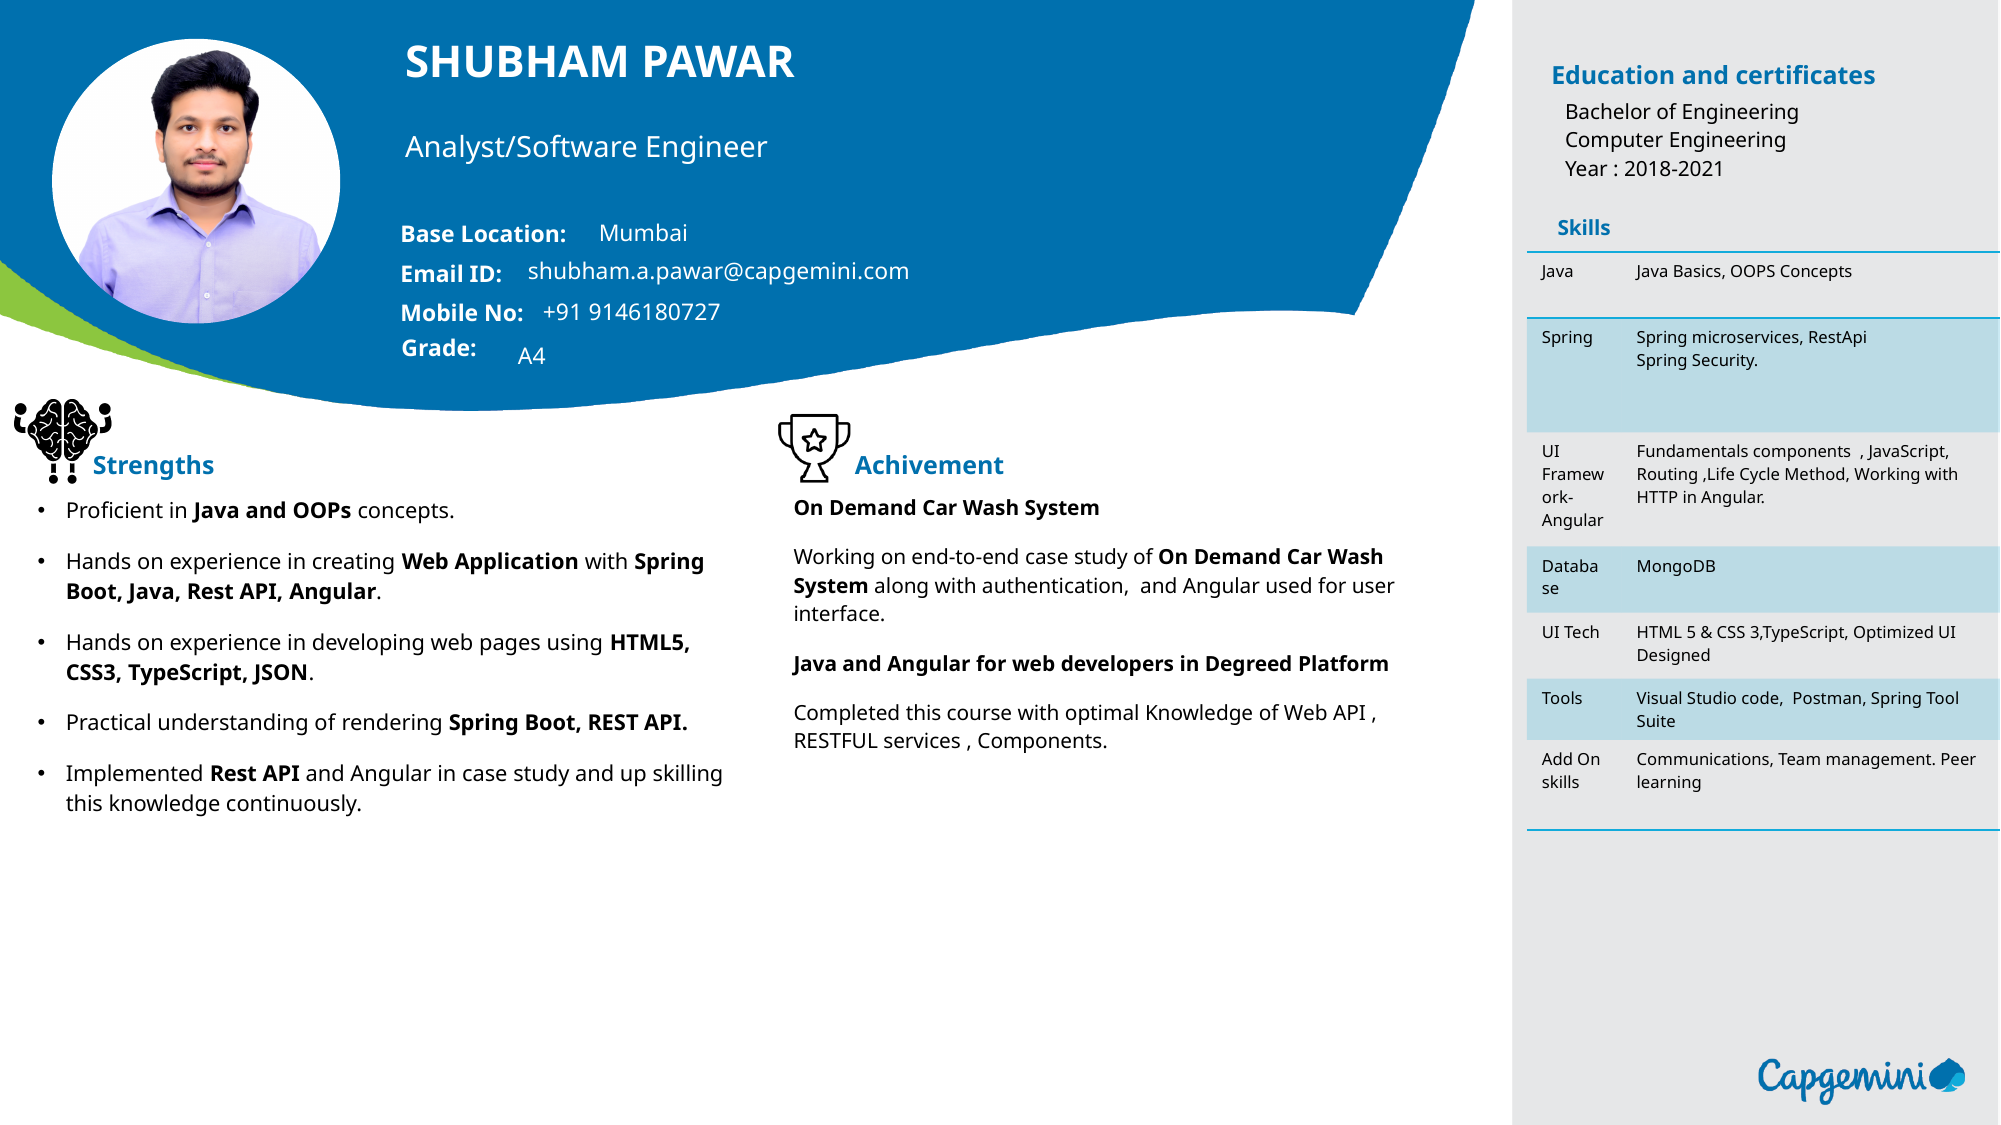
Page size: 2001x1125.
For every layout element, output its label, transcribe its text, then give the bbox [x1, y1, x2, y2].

table_cell Add On skills [1527, 740, 1622, 829]
picture [0, 0, 1998, 1125]
table_cell Fundamentals components , JavaScript, Routing ,Life Cycle Method, Working with HTTP in Angular. [1622, 432, 2000, 546]
table_cell HTML 5 & CSS 3,TypeScript, Optimized UI Designed [1622, 613, 2000, 679]
list shubham.a.pawar@capgemini.com [527, 259, 1156, 290]
text_box Bachelor of Engineering Computer Engineering Year : 2018-2021 [1550, 87, 1948, 188]
table_cell UI Tech [1527, 613, 1622, 679]
table_cell Spring microservices, RestApi Spring Security. [1622, 319, 2000, 432]
table_cell Communications, Team management. Peer learning [1622, 740, 2000, 829]
list Proficient in Java and OOPs concepts. Hands on experience in creating Web Application with Spring Boot, Java, Rest API, Angular. Hands on experience in developing web pages using HTML5, CSS3, TypeScript, JSON. Practical understanding of rendering Spring Boot, REST API. Implemented Rest API and Angular in case study and up skilling this knowledge continuously. [37, 493, 738, 1088]
table_cell Database [1527, 546, 1622, 613]
table_cell UI Framework-Angular [1527, 432, 1622, 546]
table_cell Tools [1527, 679, 1622, 740]
table_cell Spring [1527, 319, 1622, 432]
list Analyst/Software Engineer [404, 117, 1399, 171]
table_cell Visual Studio code, Postman, Spring Tool Suite [1622, 679, 2000, 740]
list SHUBHAM PAWAR [404, 39, 1426, 90]
table_header Java Basics, OOPS Concepts [1622, 253, 2000, 317]
text_box Skills [1542, 182, 1626, 248]
table_header Java [1527, 253, 1622, 317]
text_box A4 [517, 323, 909, 378]
list Mumbai [598, 221, 989, 259]
table_cell MongoDB [1622, 546, 2000, 613]
list +91 9146180727 [542, 300, 933, 355]
list On Demand Car Wash System Working on end-to-end case study of On Demand Car Wash System along with authentication, and Angular used for user interface. Java and Angular for web developers in Degreed Platform Completed this course with optimal Knowledge of Web API , RESTFUL services , Components. [793, 491, 1451, 1086]
